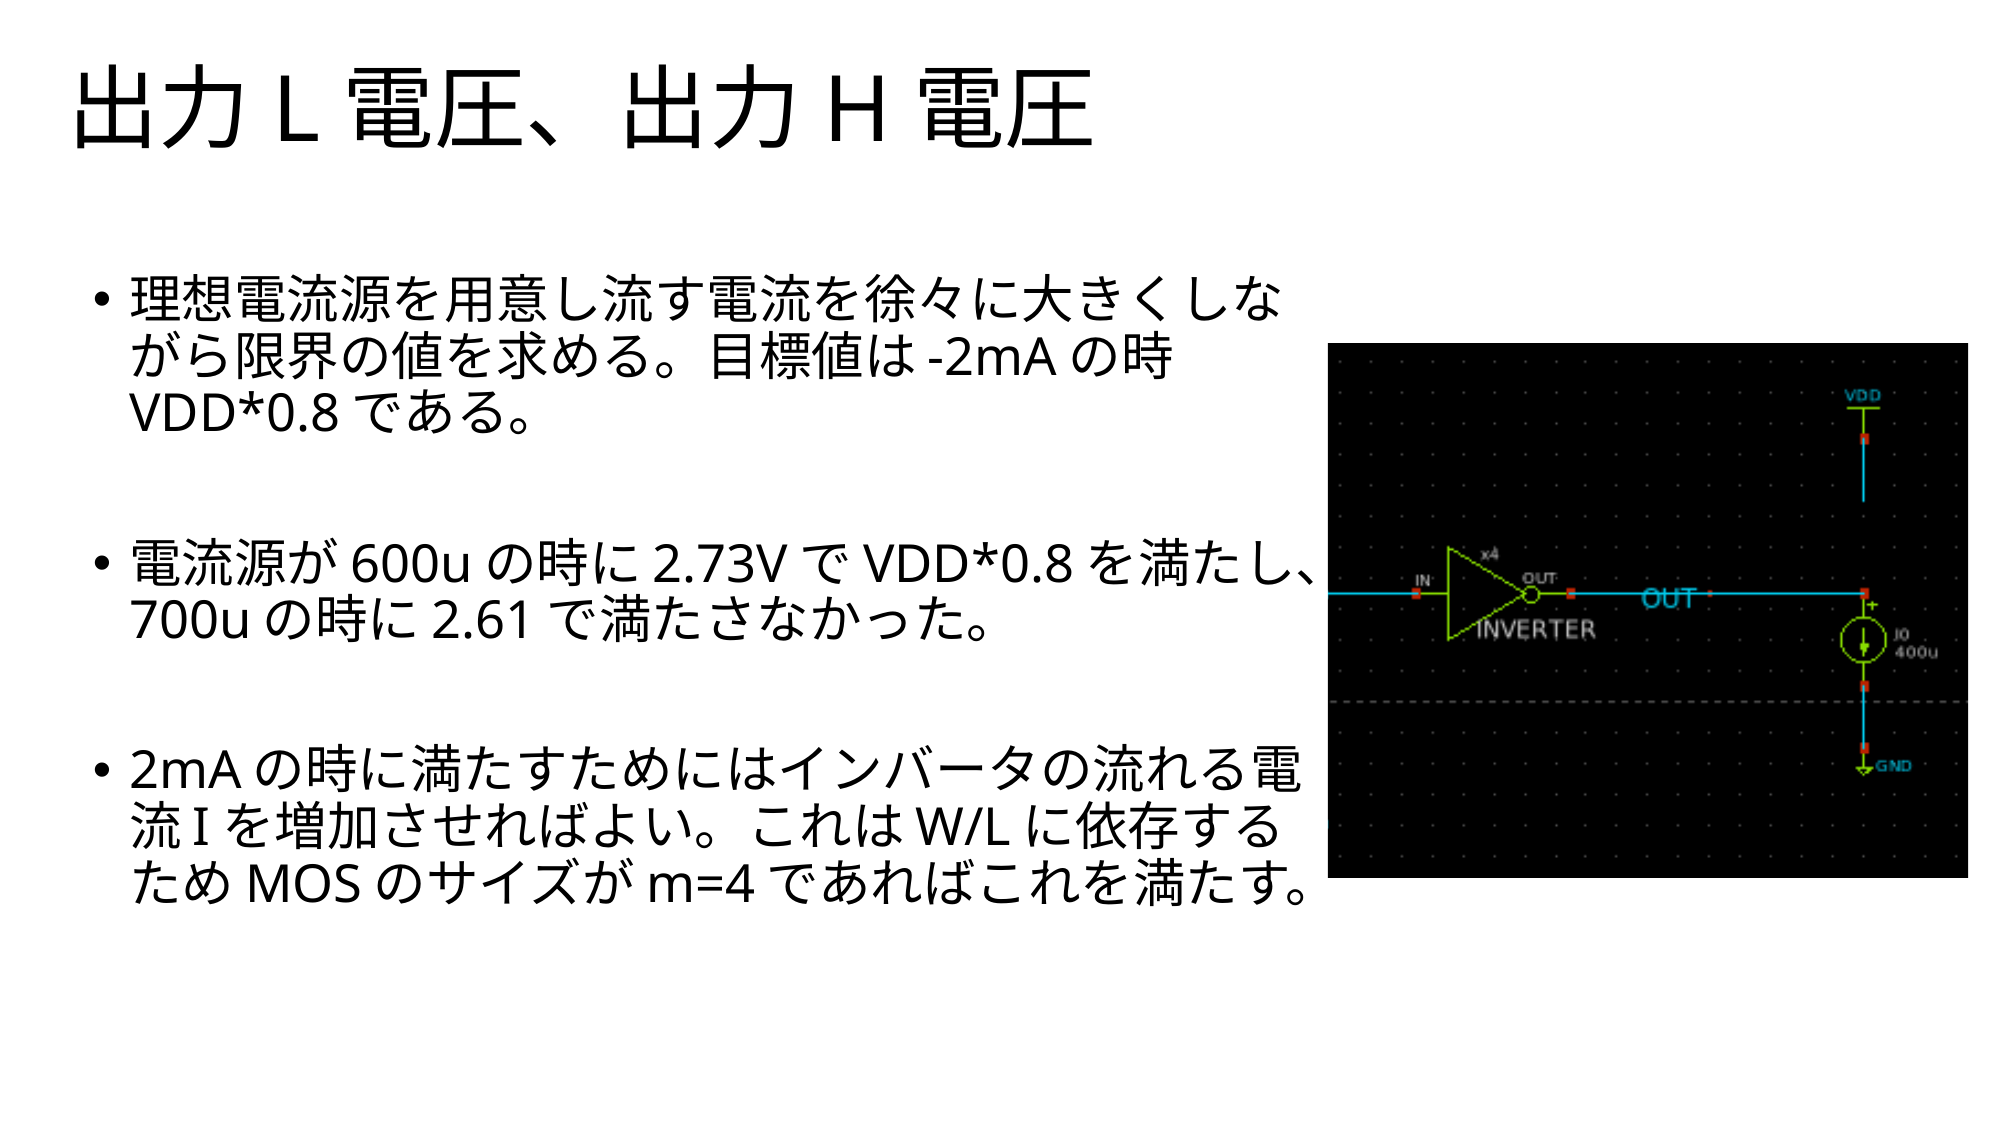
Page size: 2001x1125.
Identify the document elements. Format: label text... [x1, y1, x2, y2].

title 出力L電圧、出力H電圧 [52, 3, 1778, 221]
list 理想電流源を用意し流す電流を徐々に大きくしながら限界の値を求める。目標値は-2mAの時VDD*0.8である。 電流源が600uの時に2.73VでVDD*0.8を満たし、700uの時に2.61で満たさなかった。 2mAの時に満たすためにはインバータの流れる電流Iを増加させればよい。これはW/Lに依存するためMOSのサイズがm=4であればこれを満たす。 [77, 265, 1328, 980]
picture [1327, 343, 1969, 879]
